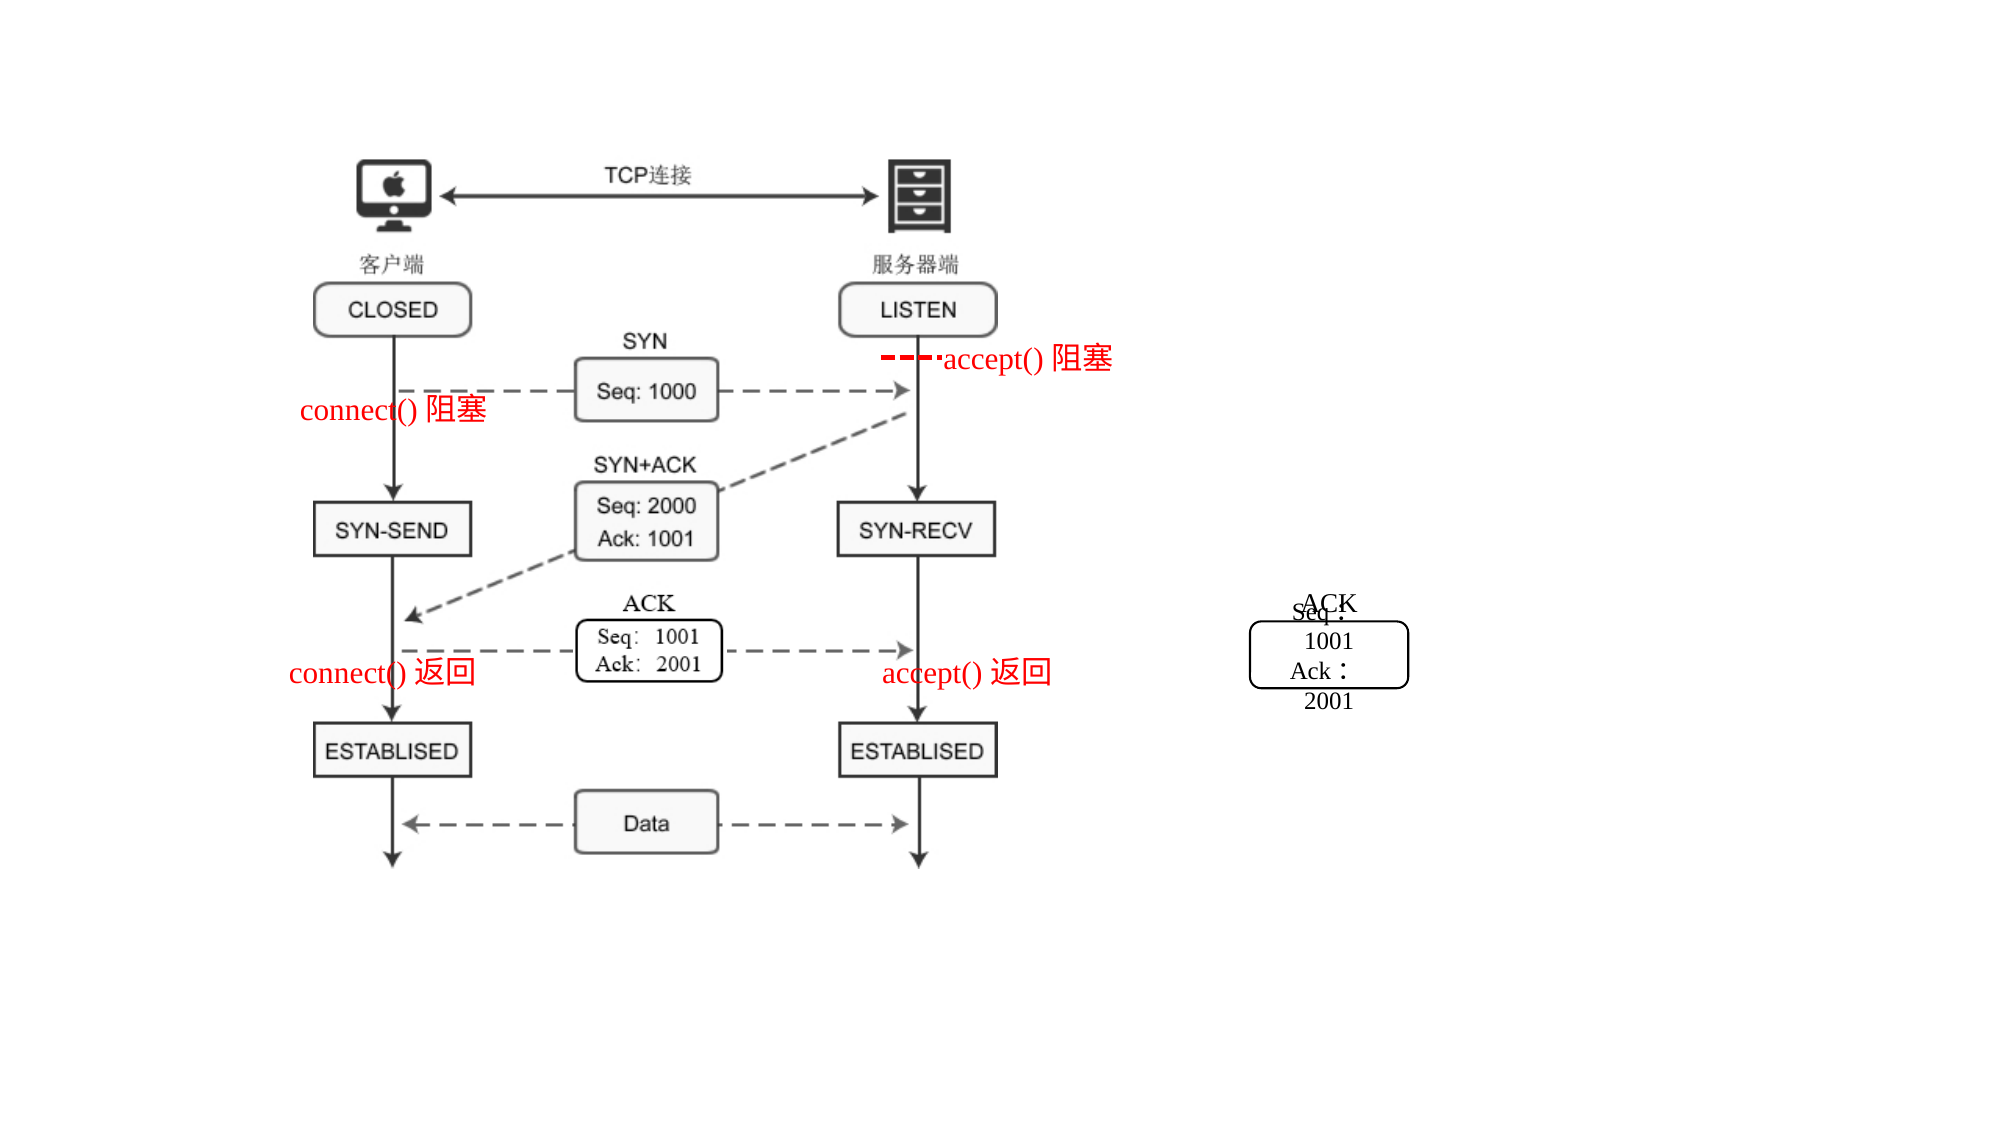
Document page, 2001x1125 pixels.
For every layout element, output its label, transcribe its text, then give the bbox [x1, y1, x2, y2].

picture [313, 144, 998, 869]
text_box connect()阻塞 [285, 381, 313, 434]
text_box Seq：1001 Ack：2001 [1248, 620, 1410, 690]
text_box connect()返回 [274, 645, 313, 698]
text_box accept()返回 [998, 645, 1109, 698]
text_box accept()阻塞 [998, 331, 1129, 384]
text_box ACK [1250, 578, 1409, 626]
